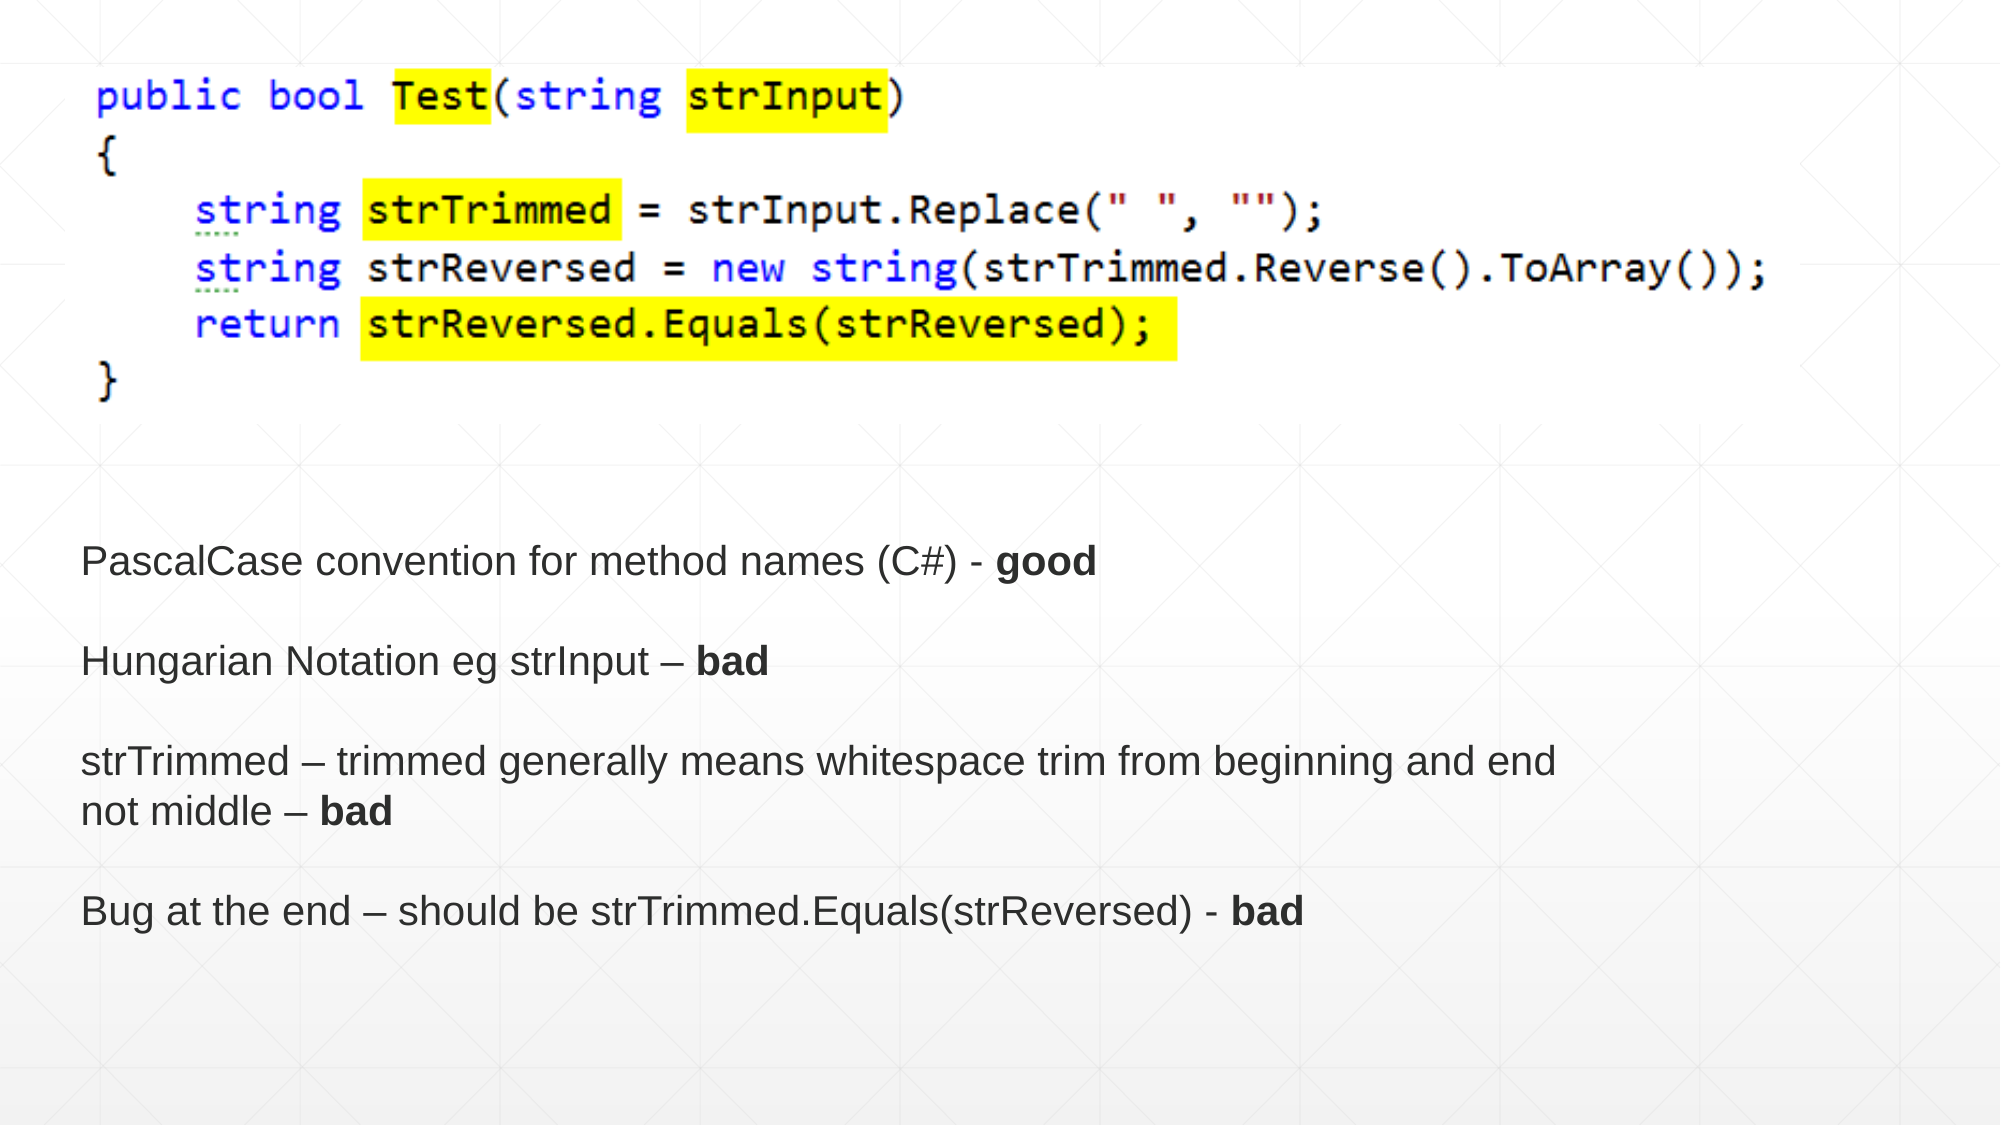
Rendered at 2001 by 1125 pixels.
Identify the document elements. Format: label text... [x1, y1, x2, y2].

text_box PascalCase convention for method names (C#) - good Hungarian Notation eg strInput – bad strTrimmed – trimmed generally means whitespace trim from beginning and end not middle – bad Bug at the end – should be strTrimmed.Equals(strReversed) - bad [65, 526, 1603, 942]
picture [65, 67, 1800, 424]
